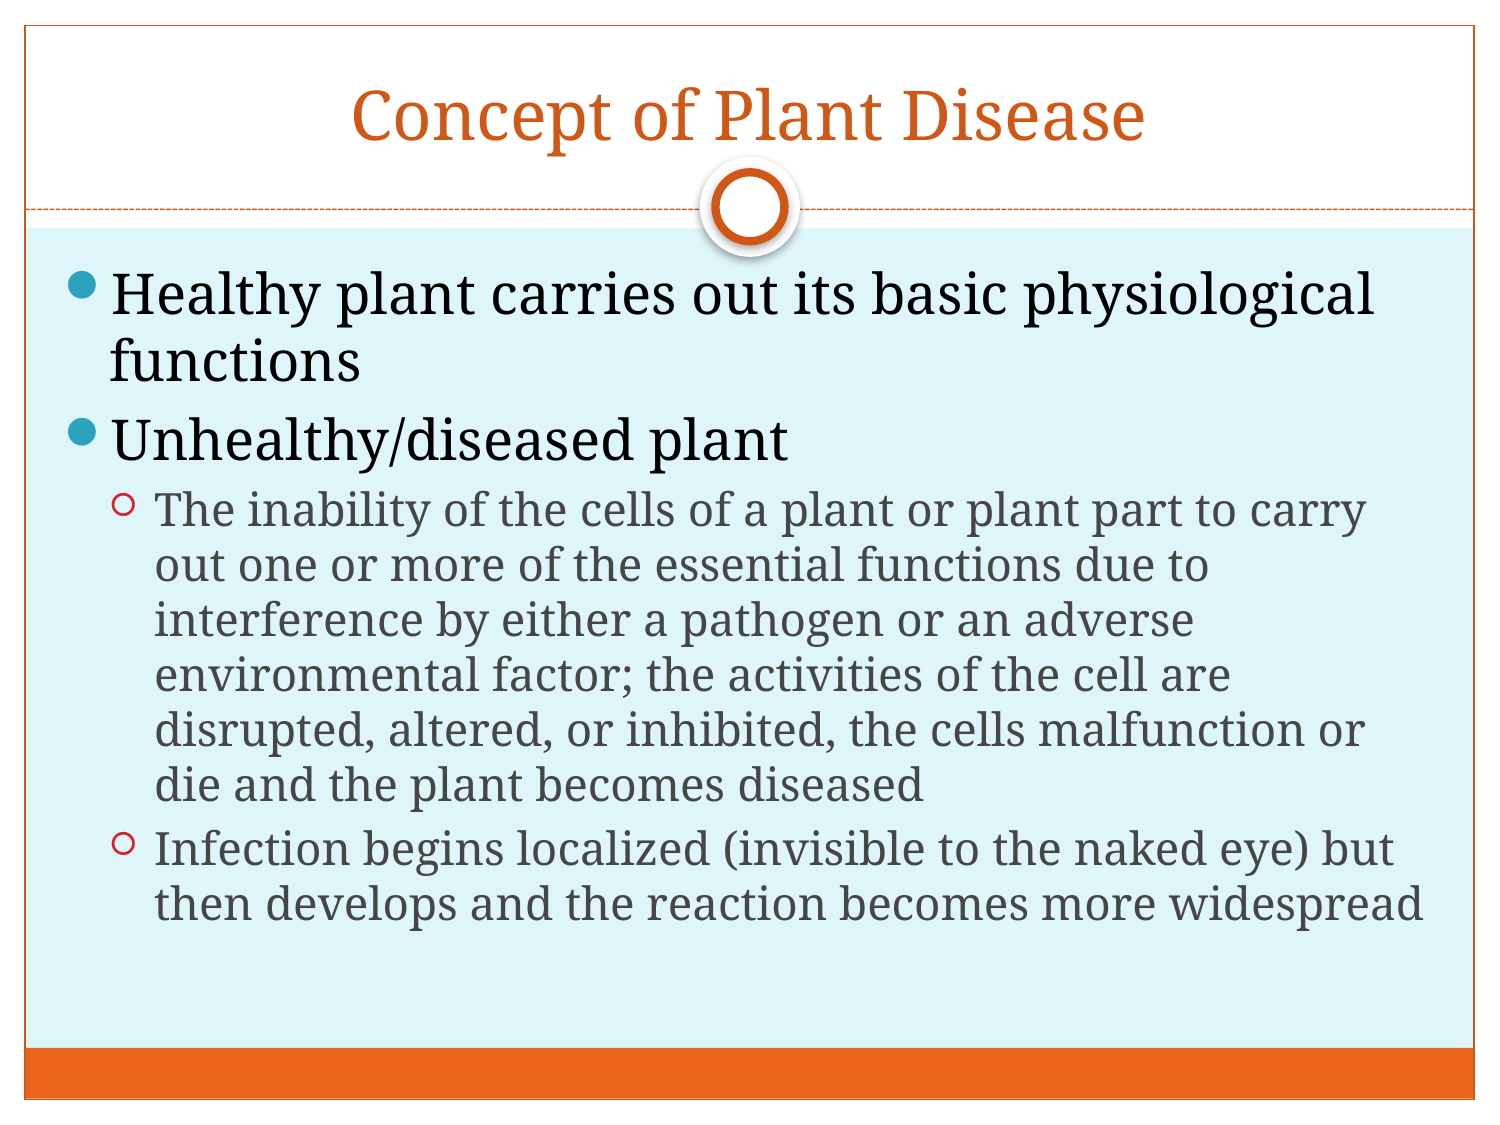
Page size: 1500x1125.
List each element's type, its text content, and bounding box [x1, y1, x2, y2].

list Healthy plant carries out its basic physiological functions Unhealthy/diseased plant The inability of the cells of a plant or plant part to carry out one or more of the essential functions due to interference by either a pathogen or an adverse environmental factor; the activities of the cell are disrupted, altered, or inhibited, the cells malfunction or die and the plant becomes diseased Infection begins localized (invisible to the naked eye) but then develops and the reaction becomes more widespread [49, 250, 1445, 1001]
title Concept of Plant Disease [49, 37, 1450, 162]
